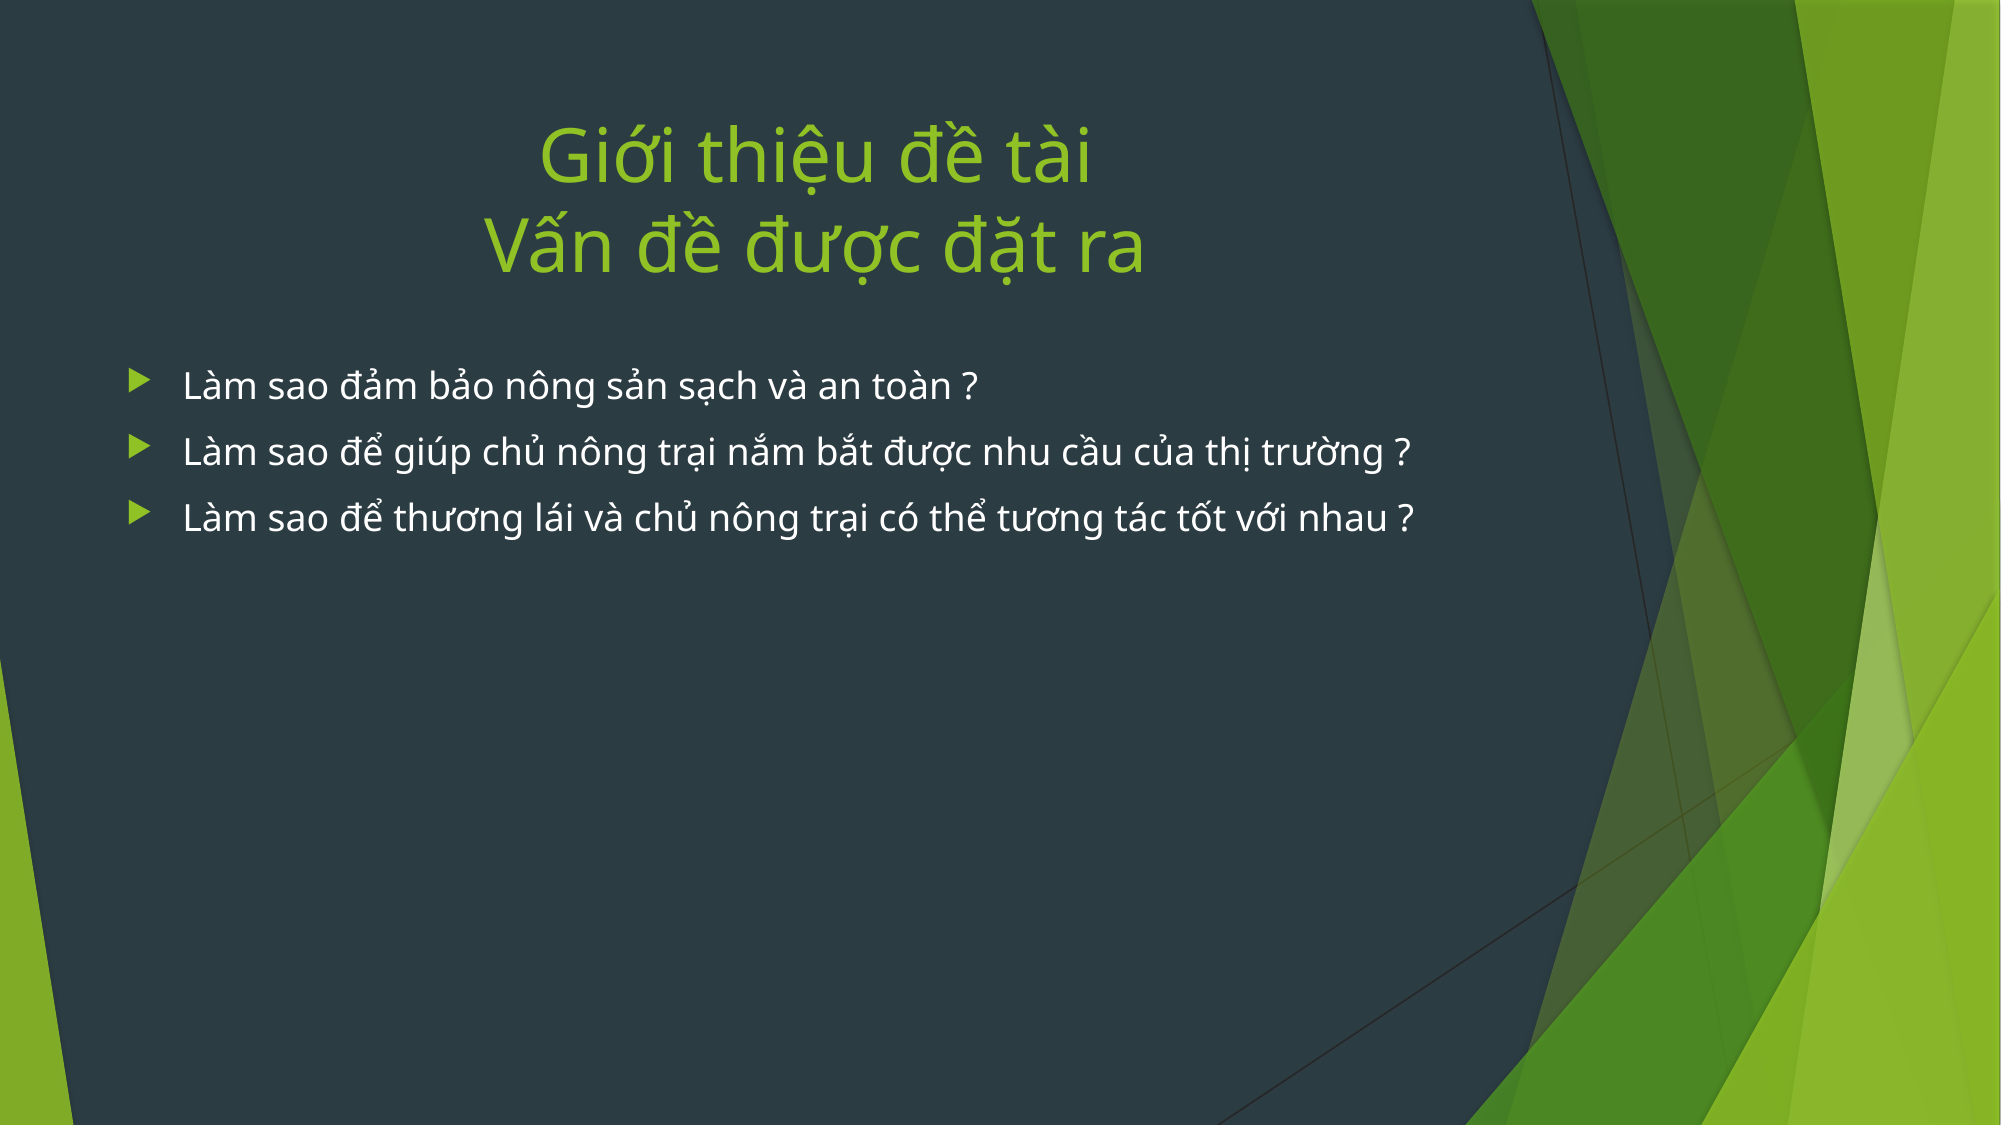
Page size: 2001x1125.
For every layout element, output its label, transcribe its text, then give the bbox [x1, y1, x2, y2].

list Làm sao đảm bảo nông sản sạch và an toàn ? Làm sao để giúp chủ nông trại nắm bắt được nhu cầu của thị trường ? Làm sao để thương lái và chủ nông trại có thể tương tác tốt với nhau ? [111, 354, 1522, 992]
title Giới thiệu đề tài Vấn đề được đặt ra [111, 99, 1522, 317]
